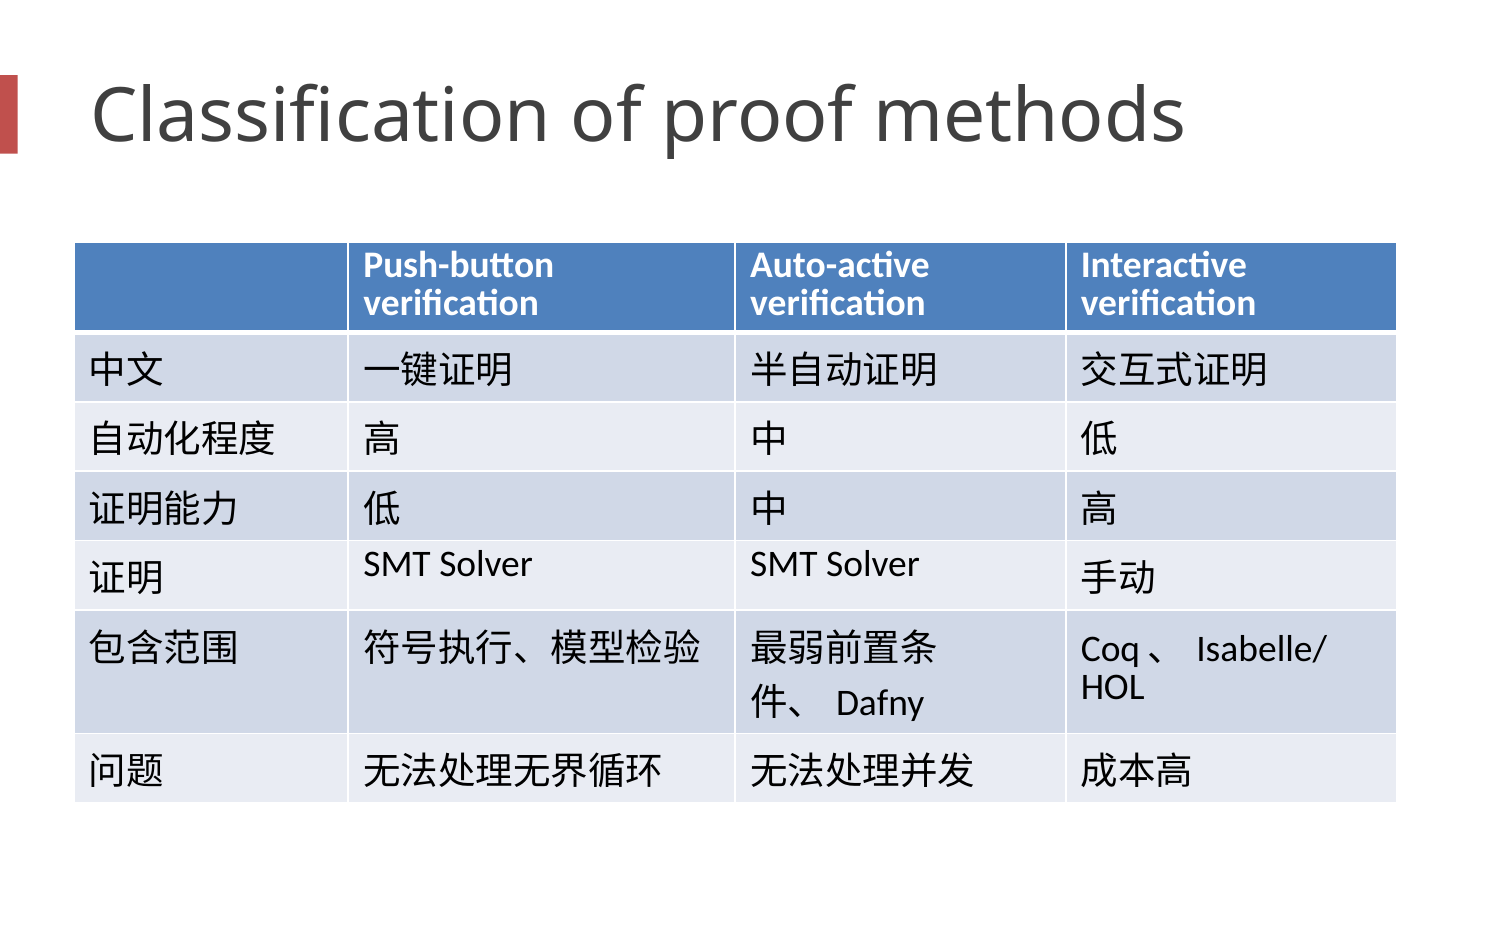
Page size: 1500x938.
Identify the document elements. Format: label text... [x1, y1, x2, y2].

table_header [75, 243, 347, 330]
table_cell 中 [736, 403, 1065, 470]
table_cell SMT Solver [349, 541, 734, 609]
table_cell 自动化程度 [75, 403, 347, 470]
table_cell 无法处理无界循环 [349, 734, 734, 802]
table_cell Coq、Isabelle/HOL [1067, 611, 1396, 733]
table_cell 低 [349, 472, 734, 540]
table_cell 包含范围 [75, 611, 347, 733]
table_cell SMT Solver [736, 541, 1065, 609]
table_cell 无法处理并发 [736, 734, 1065, 802]
table_cell 问题 [75, 734, 347, 802]
table_cell 高 [1067, 472, 1396, 540]
table_cell 半自动证明 [736, 335, 1065, 401]
title Classification of proof methods [75, 37, 1425, 186]
table_cell 证明 [75, 541, 347, 609]
table_cell 高 [349, 403, 734, 470]
table_cell 最弱前置条件、Dafny [736, 611, 1065, 733]
table_header Interactive verification [1067, 243, 1396, 330]
table_header Push-button verification [349, 243, 734, 330]
table_cell 成本高 [1067, 734, 1396, 802]
table_cell 低 [1067, 403, 1396, 470]
table_cell 符号执行、模型检验 [349, 611, 734, 733]
table_cell 证明能力 [75, 472, 347, 540]
table_cell 交互式证明 [1067, 335, 1396, 401]
table_cell 一键证明 [349, 335, 734, 401]
table_cell 手动 [1067, 541, 1396, 609]
table_cell 中 [736, 472, 1065, 540]
table_header Auto-active verification [736, 243, 1065, 330]
table_cell 中文 [75, 335, 347, 401]
